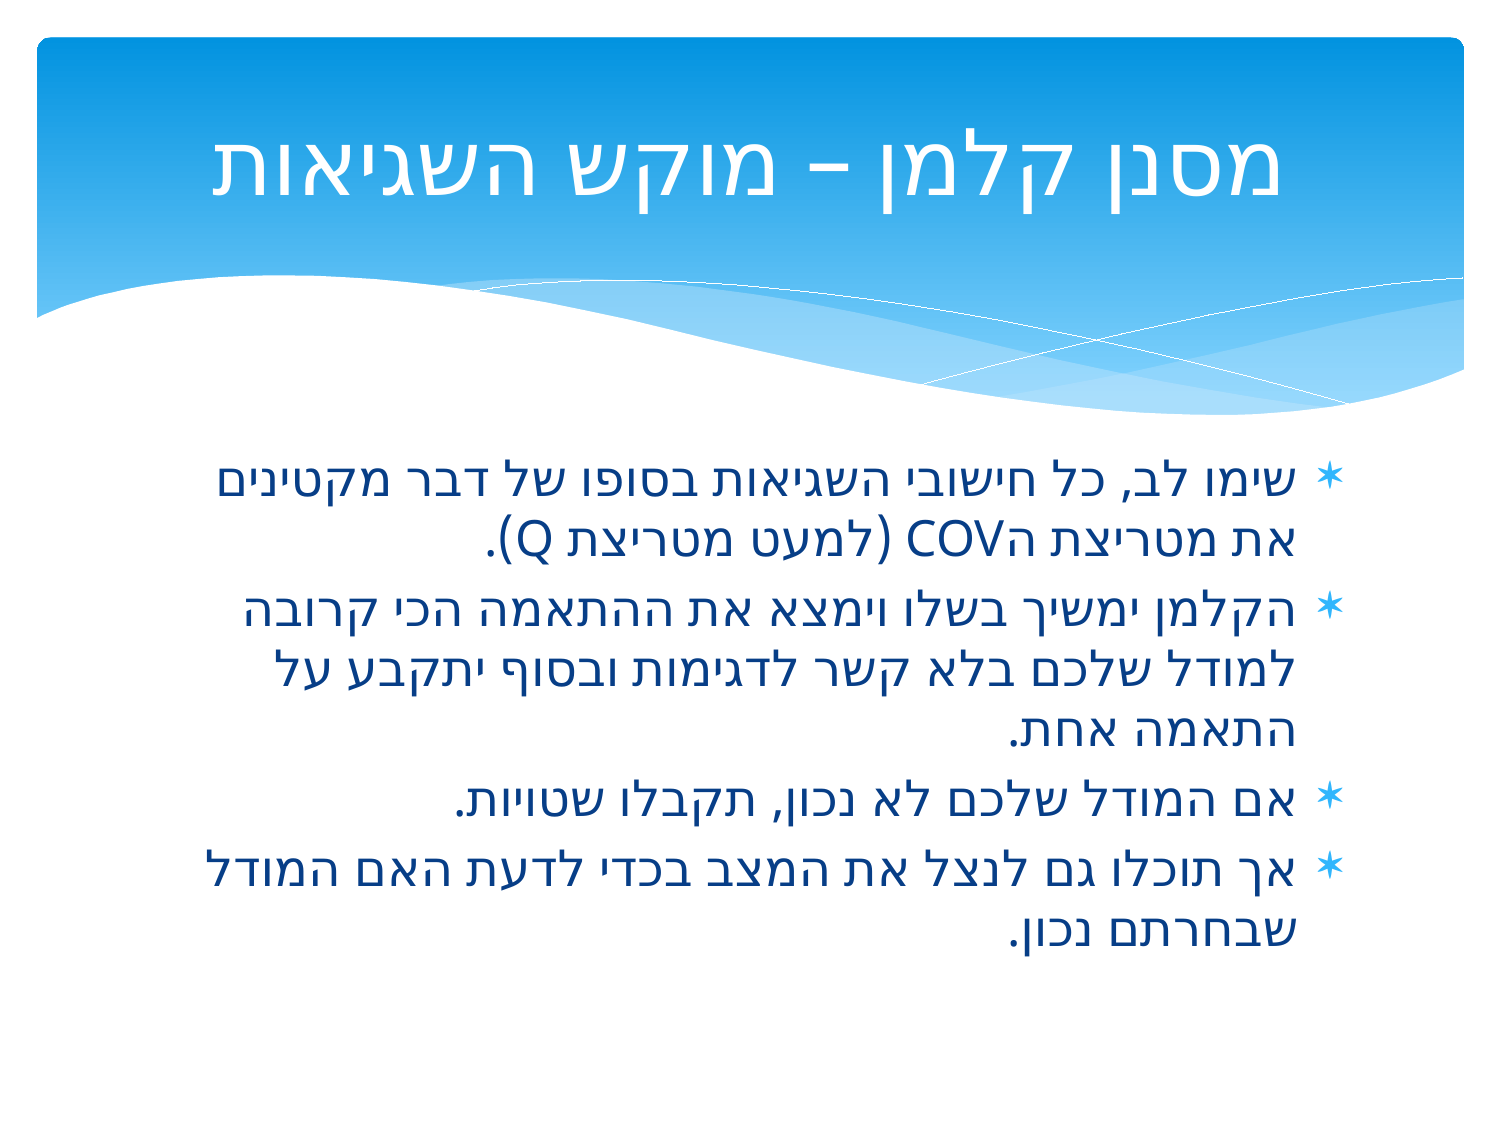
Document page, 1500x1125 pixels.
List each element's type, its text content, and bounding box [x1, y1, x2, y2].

title מסנן קלמן – מוקש השגיאות [75, 55, 1425, 261]
list שימו לב, כל חישובי השגיאות בסופו של דבר מקטינים את מטריצת הCOV (למעט מטריצת Q). הקלמן ימשיך בשלו וימצא את ההתאמה הכי קרובה למודל שלכם בלא קשר לדגימות ובסוף יתקבע על התאמה אחת. אם המודל שלכם לא נכון, תקבלו שטויות. אך תוכלו גם לנצל את המצב בכדי לדעת האם המודל שבחרתם נכון. [143, 438, 1359, 1005]
